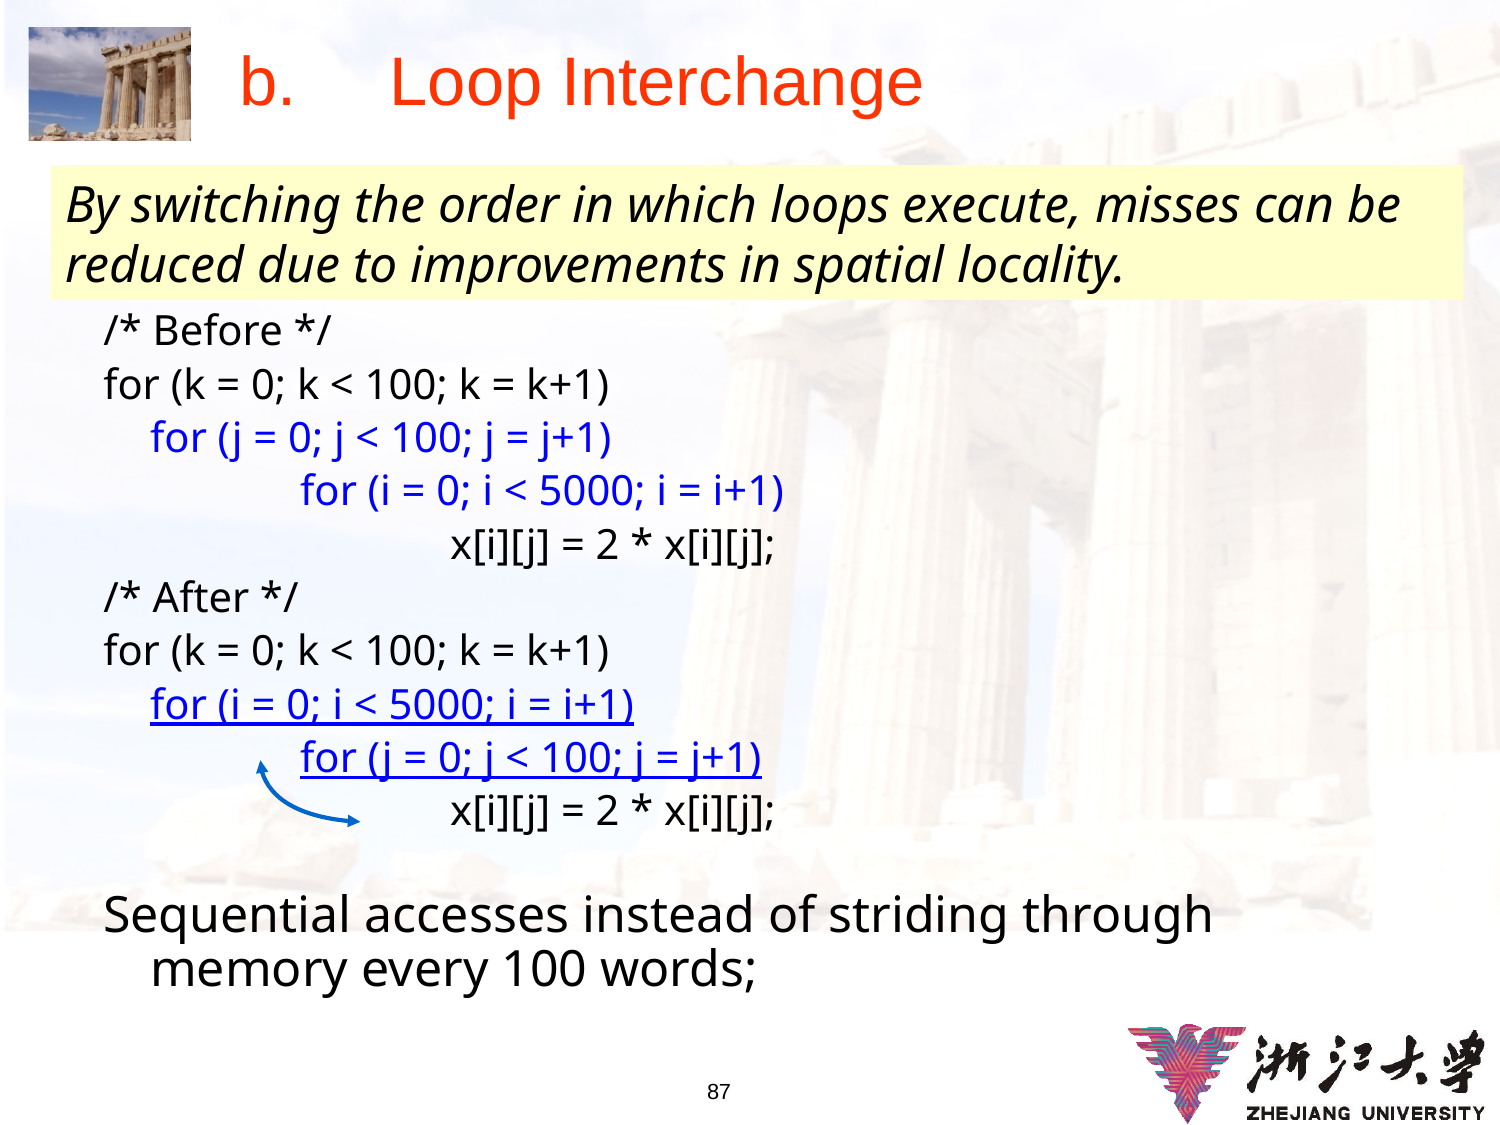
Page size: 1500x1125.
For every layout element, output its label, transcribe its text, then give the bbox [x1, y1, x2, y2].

text_box By switching the order in which loops execute, misses can be reduced due to improvements in spatial locality. [50, 165, 1464, 300]
title b. Loop Interchange [224, 30, 1265, 127]
list /* Before */ for (k = 0; k < 100; k = k+1) for (j = 0; j < 100; j = j+1) for (i = 0; i < 5000; i = i+1) x[i][j] = 2 * x[i][j]; /* After */ for (k = 0; k < 100; k = k+1) for (i = 0; i < 5000; i = i+1) for (j = 0; j < 100; j = j+1) x[i][j] = 2 * x[i][j]; Sequential accesses instead of striding through memory every 100 words; [88, 302, 1401, 1016]
picture [0, 0, 1500, 1125]
text_box [256, 760, 363, 828]
